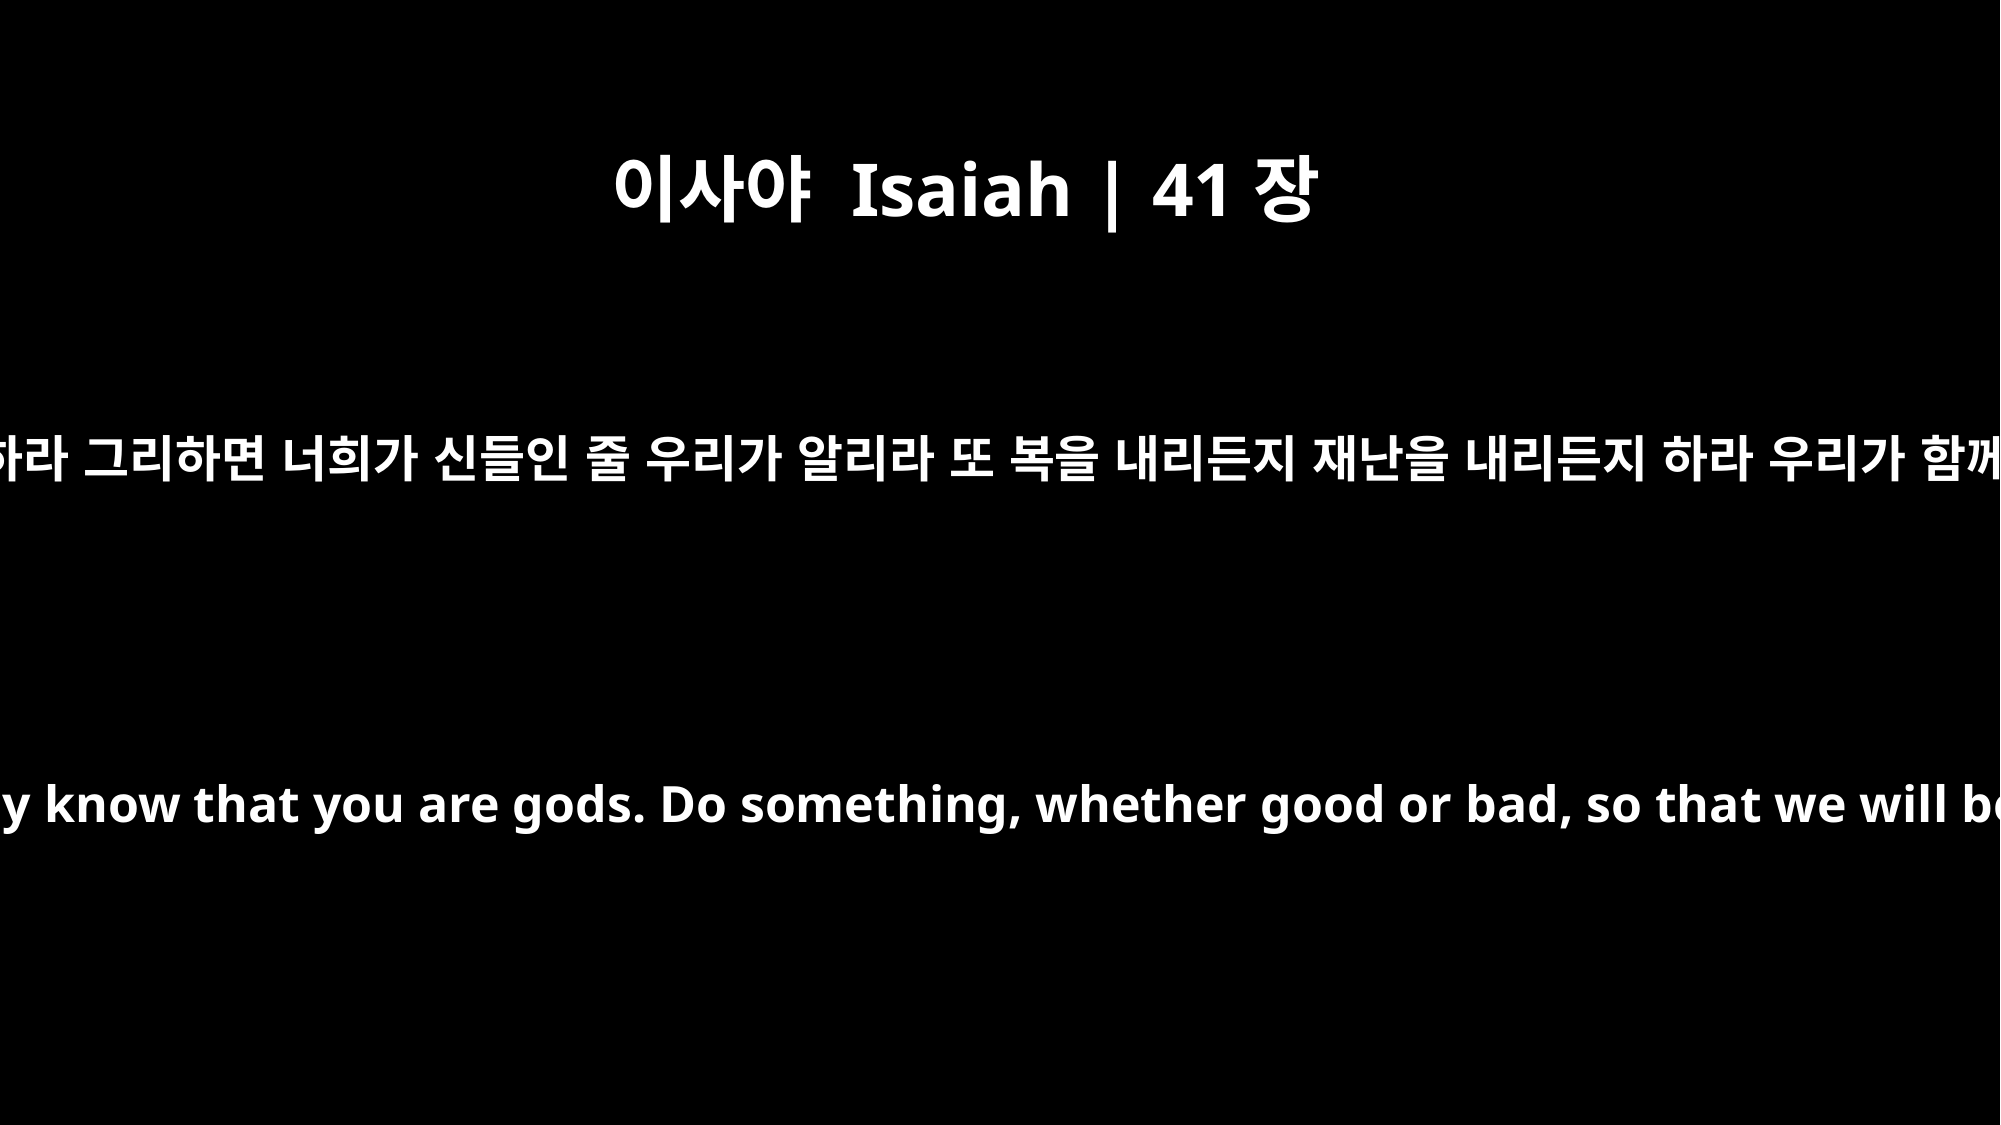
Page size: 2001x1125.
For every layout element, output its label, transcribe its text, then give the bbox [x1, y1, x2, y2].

text_box 이사야 Isaiah | 41장 [596, 136, 1336, 239]
text_box tell us what the future holds, so we may know that you are gods. Do something, whether good or bad, so that we will be dismayed and filled with fear. [0, 764, 2000, 840]
text_box 23 뒤에 올 일을 알게 하라 그리하면 너희가 신들인 줄 우리가 알리라 또 복을 내리든지 재난을 내리든지 하라 우리가 함께 보고 놀라리라 [0, 359, 2000, 495]
